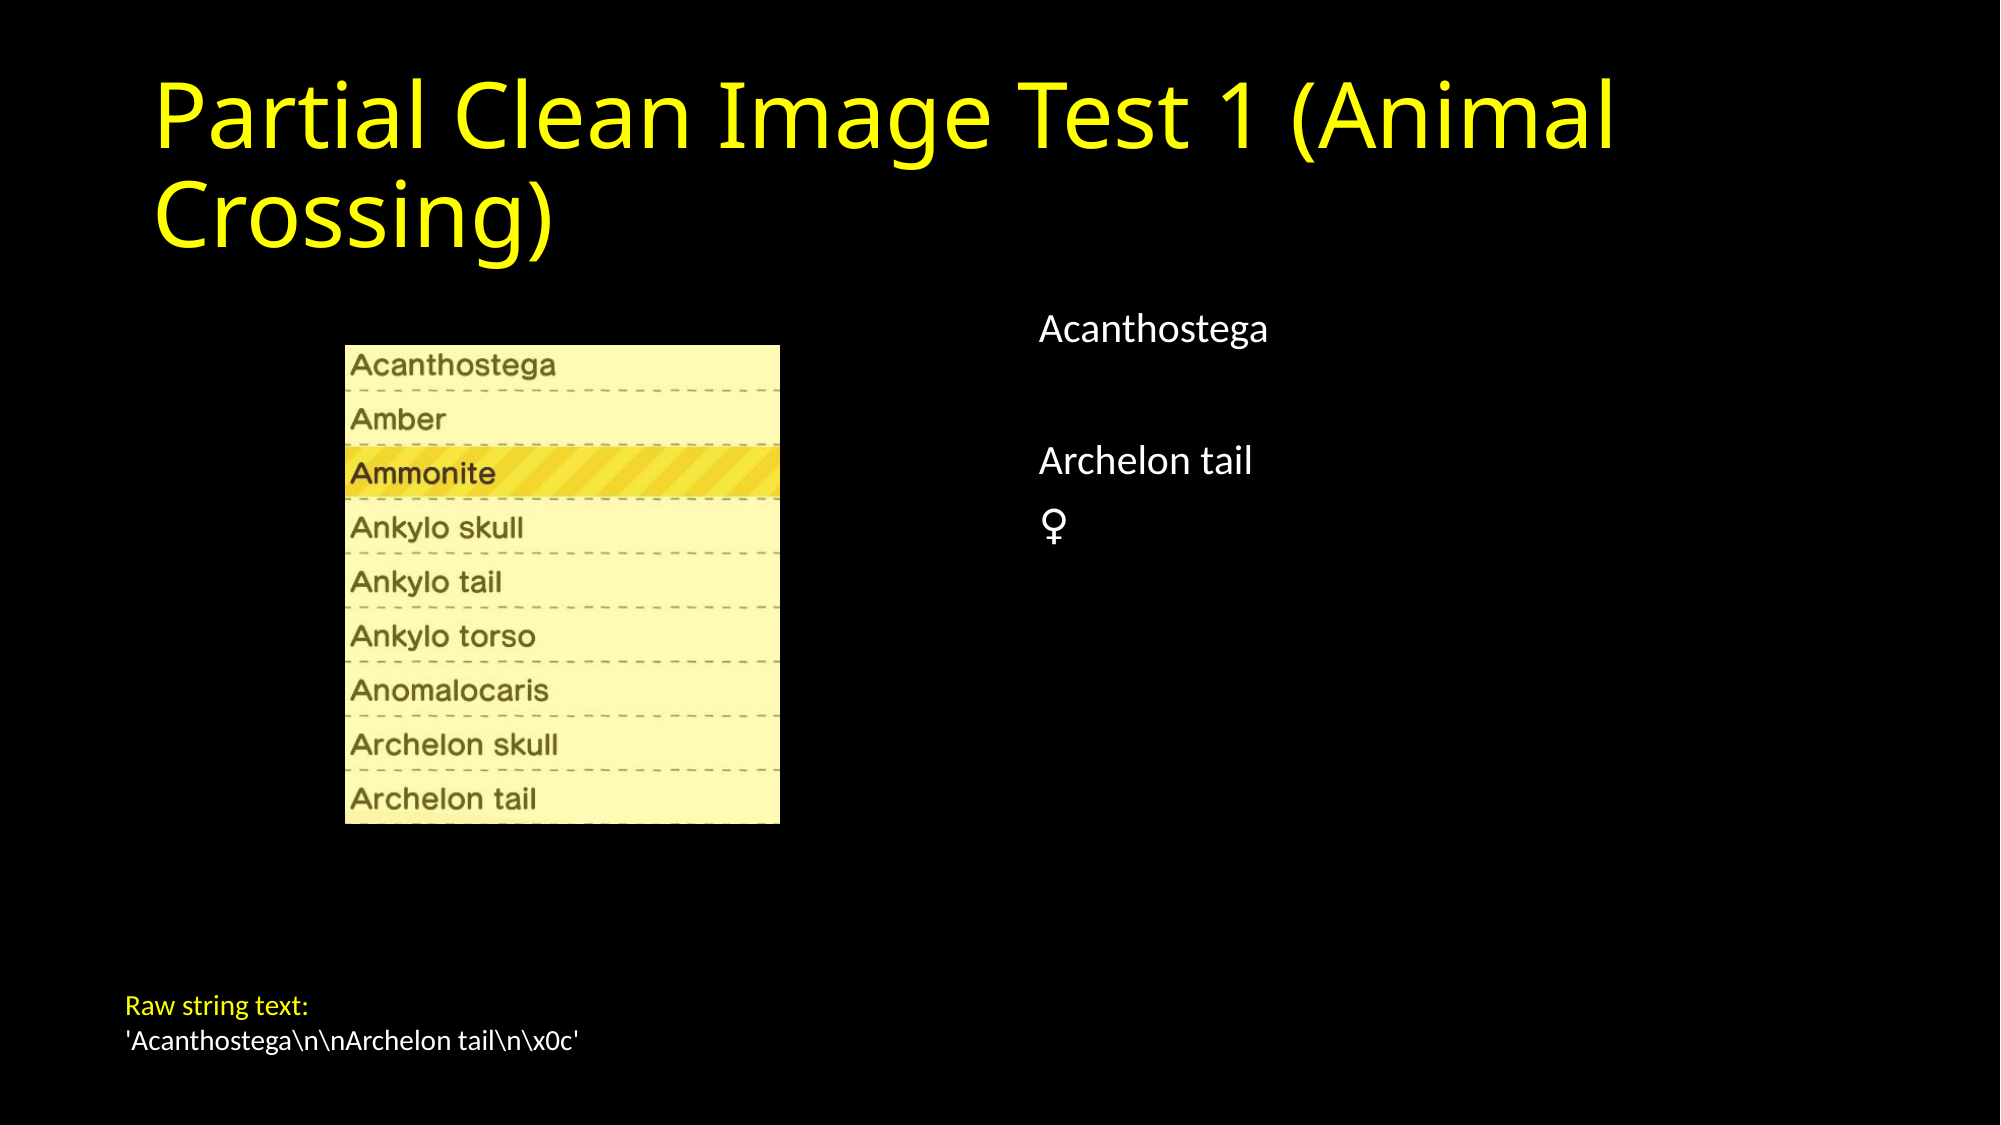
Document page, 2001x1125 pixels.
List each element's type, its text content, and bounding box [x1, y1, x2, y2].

title Partial Clean Image Test 1 (Animal Crossing) [137, 59, 1863, 278]
list Acanthostega Archelon tail ♀ [1023, 298, 1976, 1035]
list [345, 345, 780, 824]
text_box Raw string text: 'Acanthostega\n\nArchelon tail\n\x0c' [110, 979, 595, 1064]
